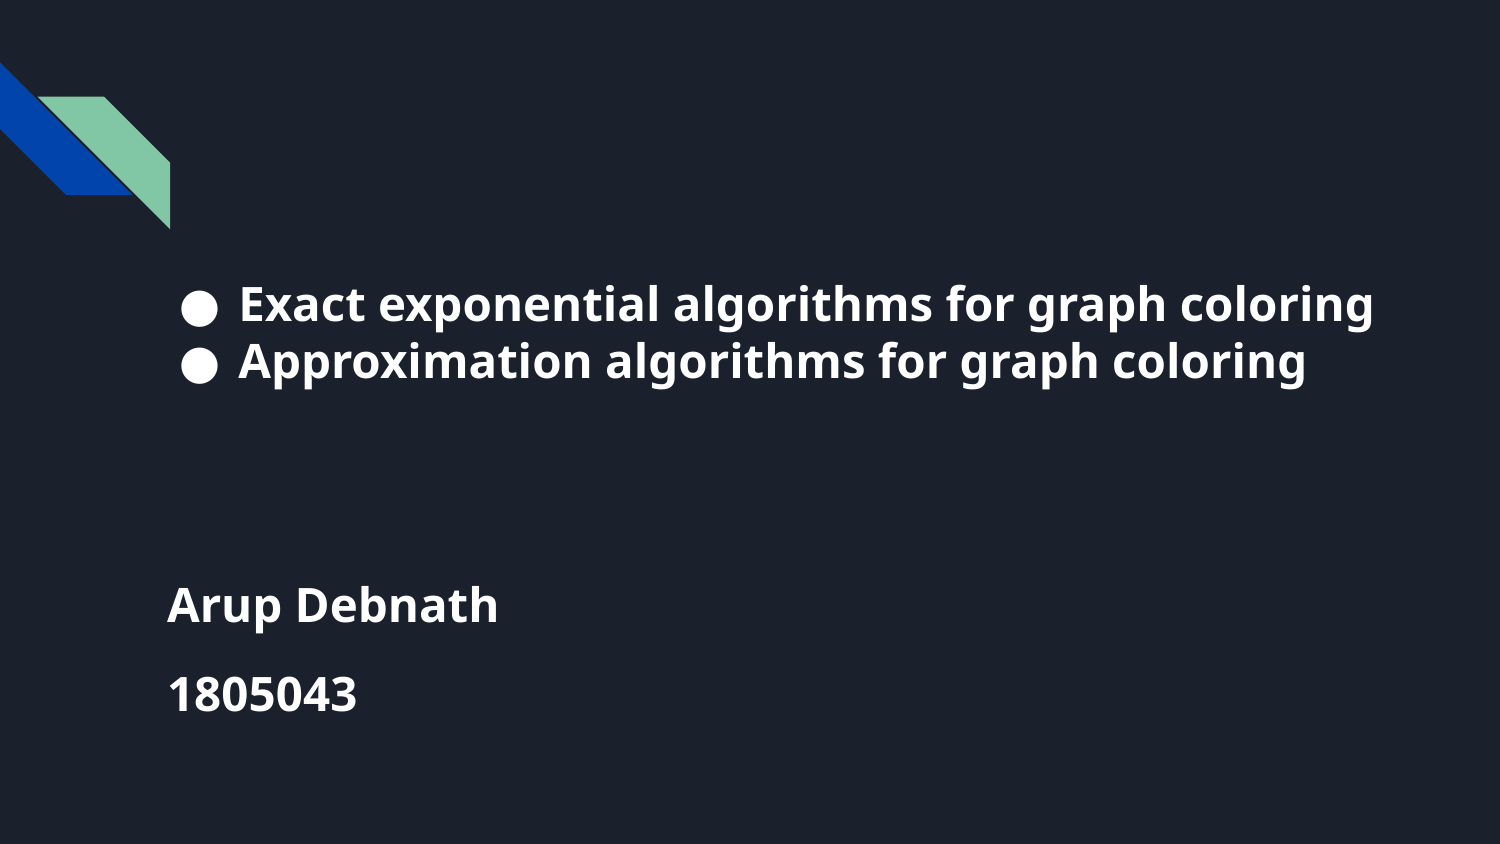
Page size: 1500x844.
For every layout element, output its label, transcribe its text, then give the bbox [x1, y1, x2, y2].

list Exact exponential algorithms for graph coloring Approximation algorithms for graph coloring Arup Debnath 1805043 [152, 259, 1481, 737]
